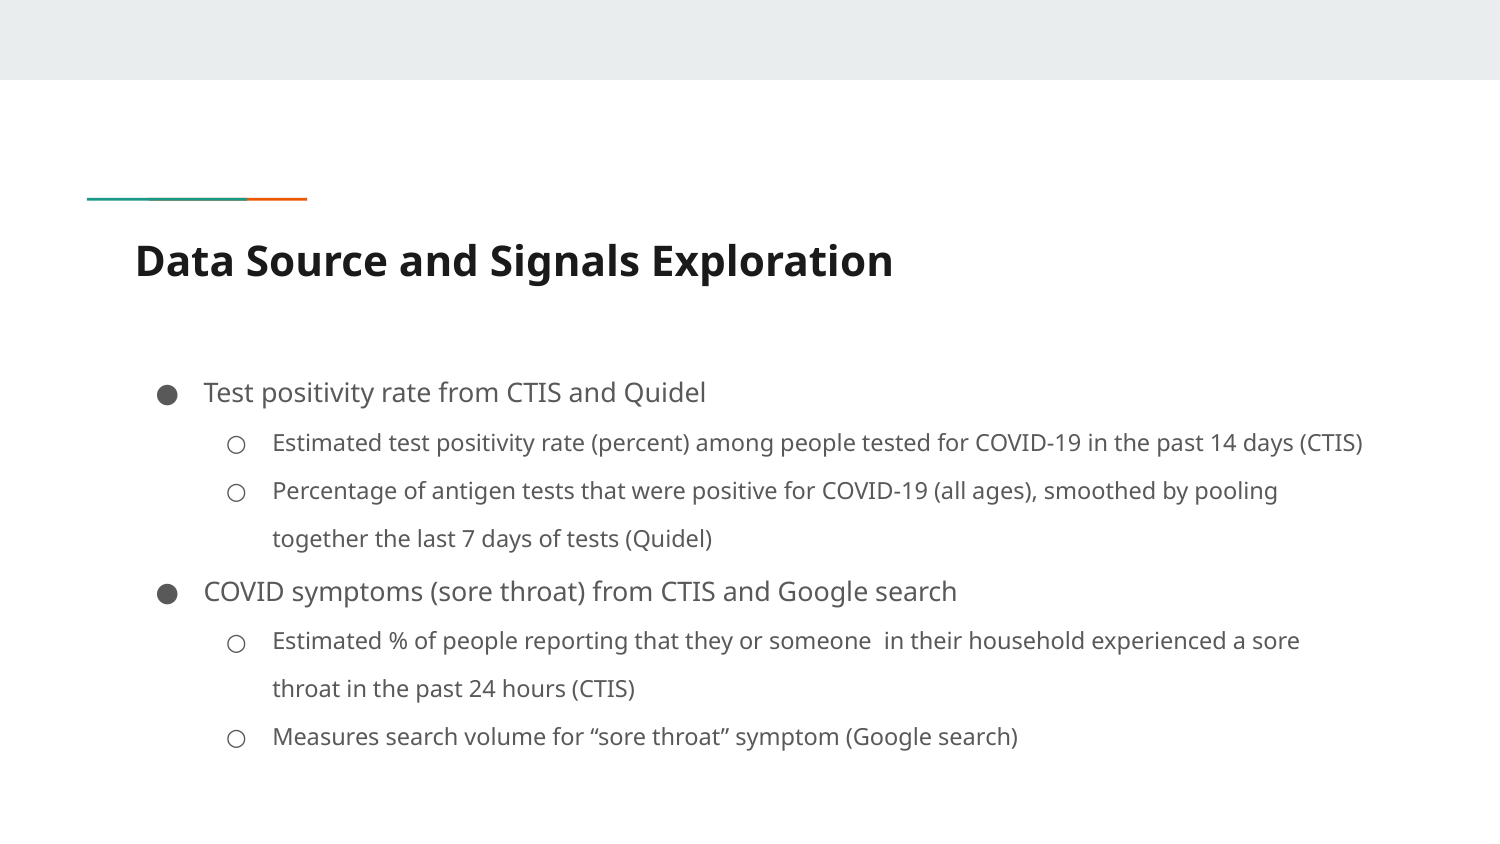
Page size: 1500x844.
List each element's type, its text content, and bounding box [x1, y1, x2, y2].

title Data Source and Signals Exploration [119, 216, 1381, 305]
list Test positivity rate from CTIS and Quidel Estimated test positivity rate (percent) among people tested for COVID-19 in the past 14 days (CTIS) Percentage of antigen tests that were positive for COVID-19 (all ages), smoothed by pooling together the last 7 days of tests (Quidel) COVID symptoms (sore throat) from CTIS and Google search Estimated % of people reporting that they or someone in their household experienced a sore throat in the past 24 hours (CTIS) Measures search volume for “sore throat” symptom (Google search) [119, 341, 1381, 812]
